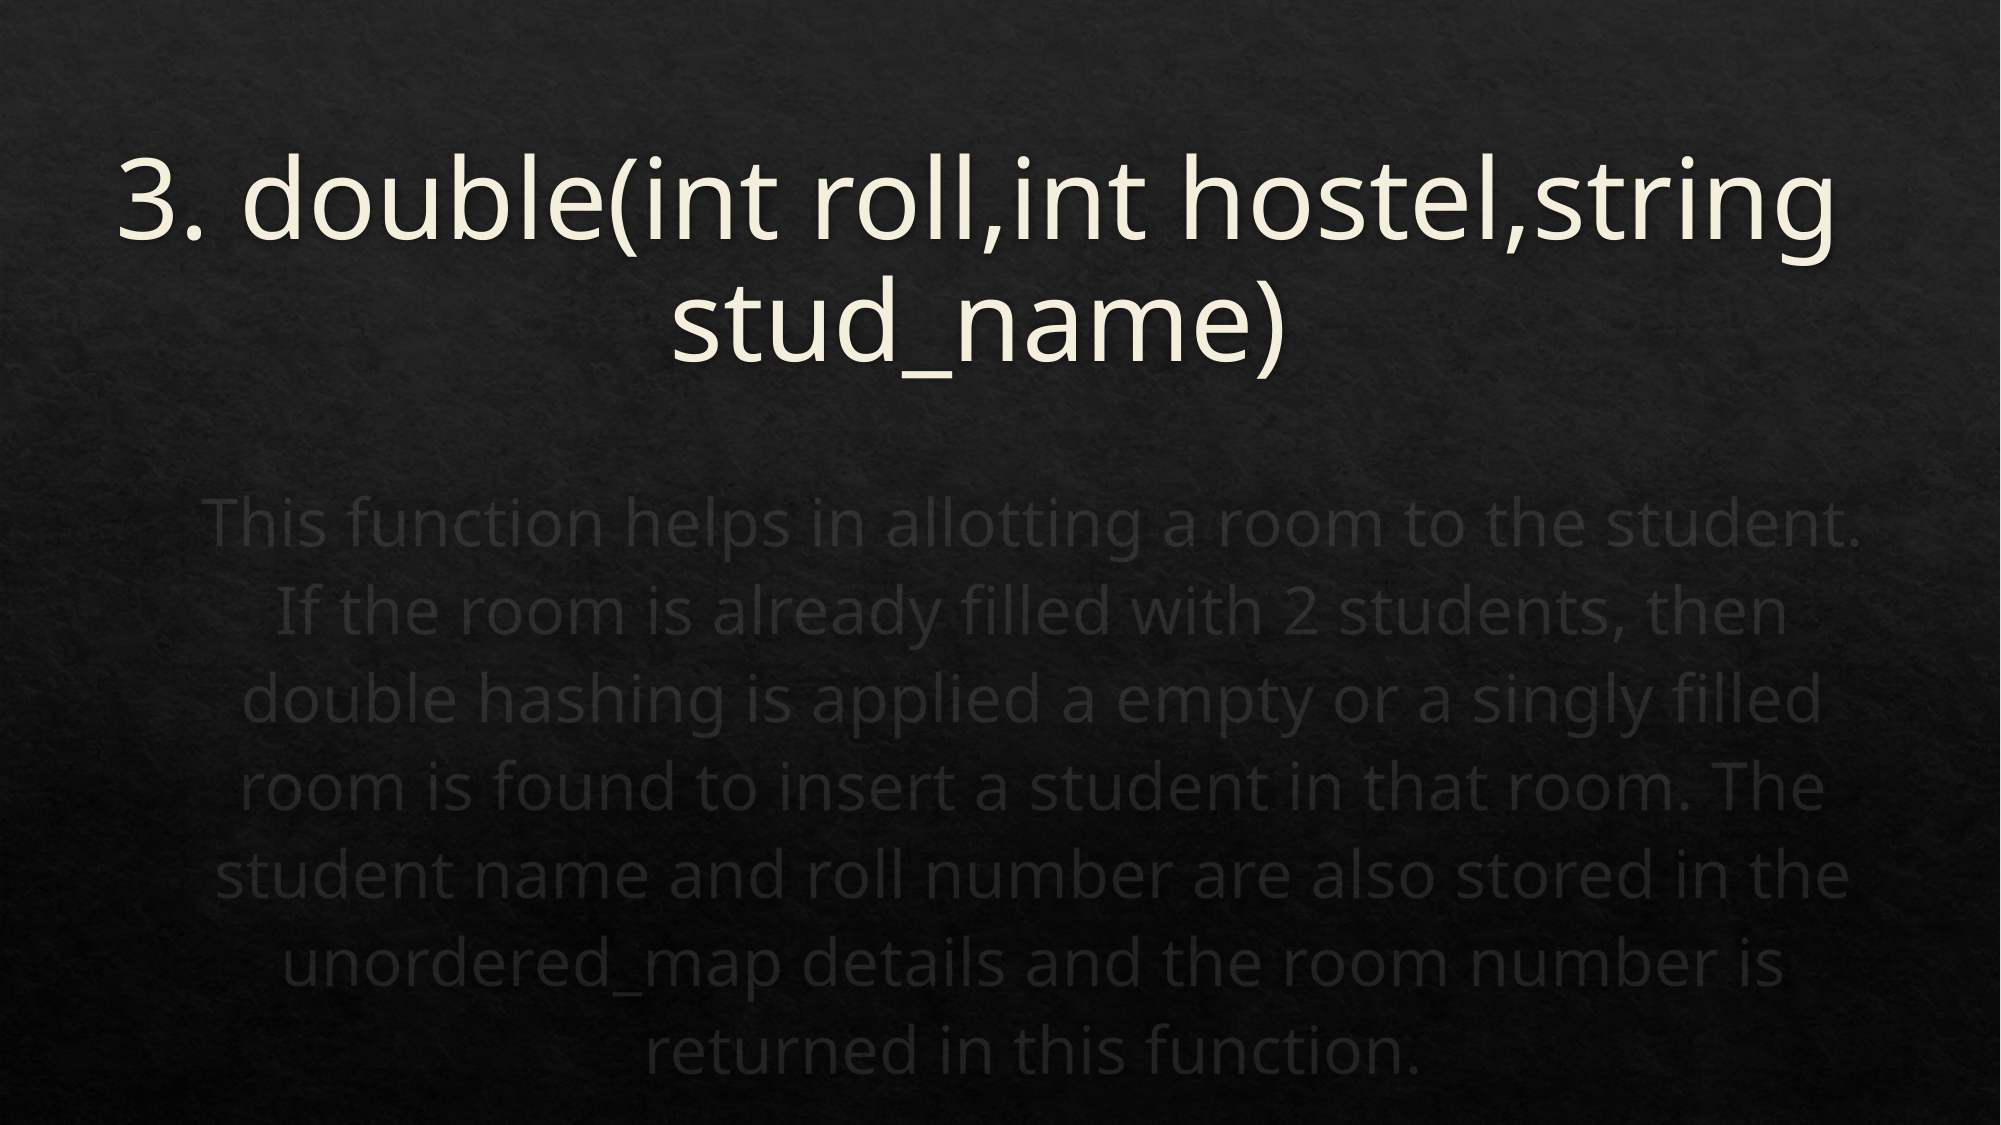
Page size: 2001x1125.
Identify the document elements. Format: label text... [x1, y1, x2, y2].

subtitle This function helps in allotting a room to the student. If the room is already filled with 2 students, then double hashing is applied a empty or a singly filled room is found to insert a student in that room. The student name and roll number are also stored in the unordered_map details and the room number is returned in this function. [174, 464, 1893, 1032]
title 3. double(int roll,int hostel,string stud_name) [26, 92, 1932, 393]
